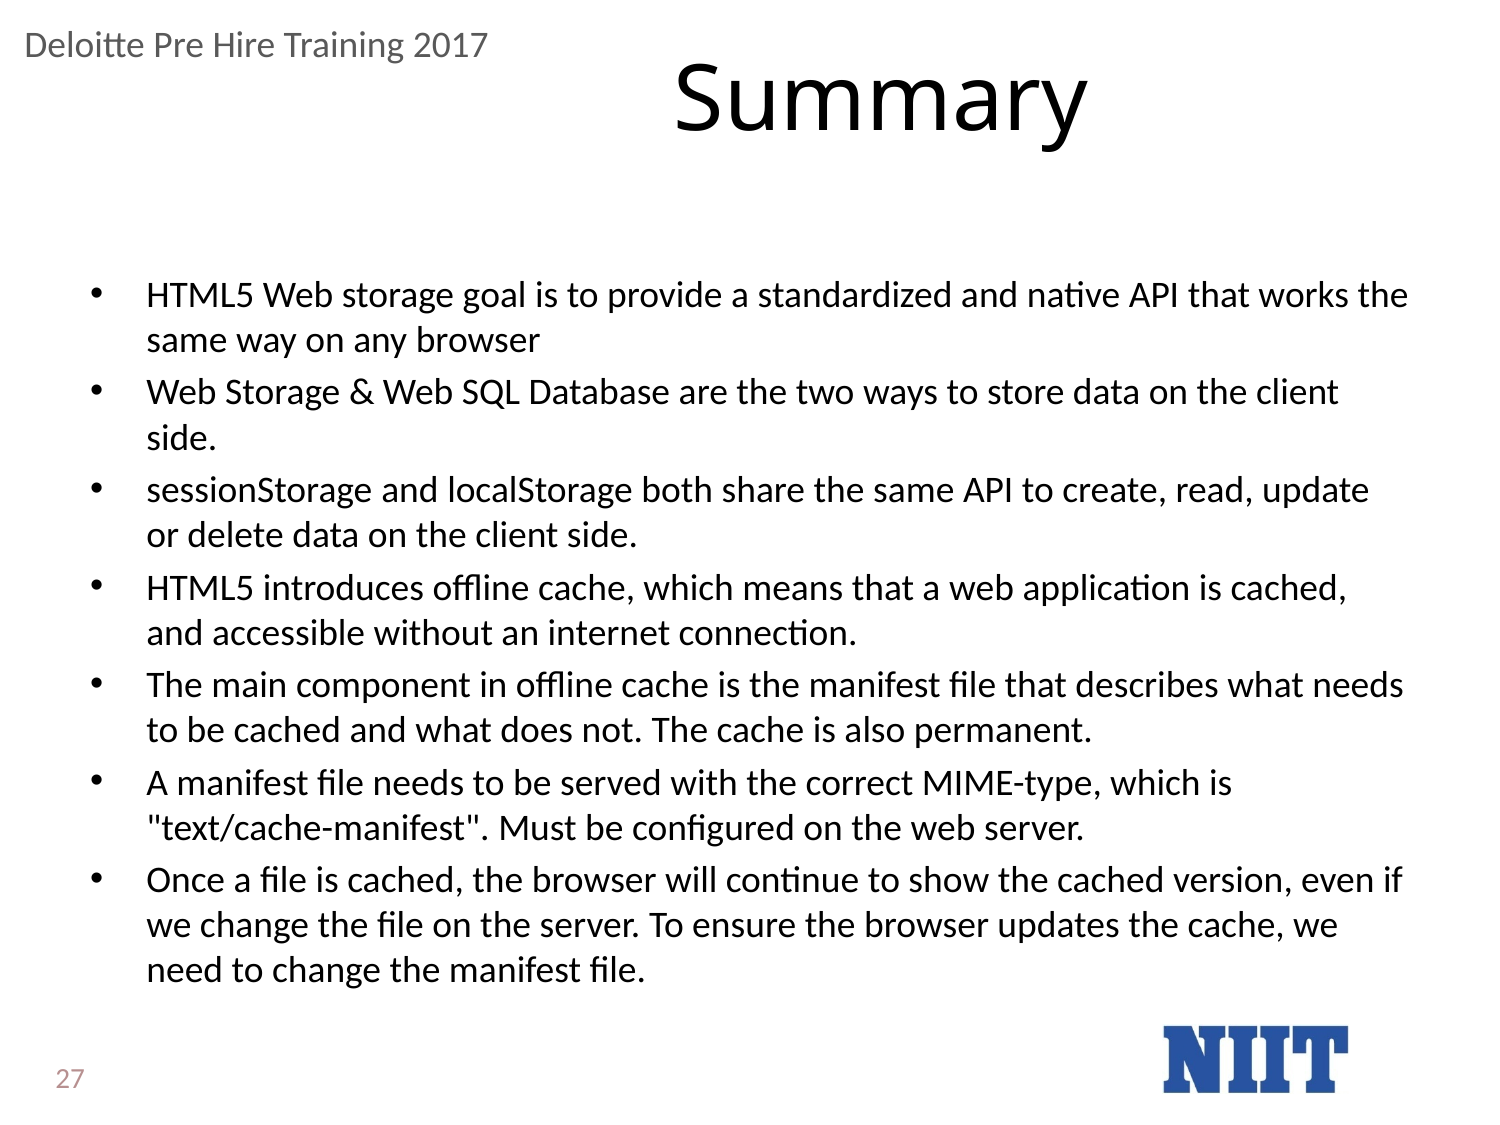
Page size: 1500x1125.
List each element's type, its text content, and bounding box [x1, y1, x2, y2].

picture [1162, 1024, 1349, 1094]
list HTML5 Web storage goal is to provide a standardized and native API that works the same way on any browser Web Storage & Web SQL Database are the two ways to store data on the client side. sessionStorage and localStorage both share the same API to create, read, update or delete data on the client side. HTML5 introduces offline cache, which means that a web application is cached, and accessible without an internet connection. The main component in offline cache is the manifest file that describes what needs to be cached and what does not. The cache is also permanent. A manifest file needs to be served with the correct MIME-type, which is "text/cache-manifest". Must be configured on the web server. Once a file is cached, the browser will continue to show the cached version, even if we change the file on the server. To ensure the browser updates the cache, we need to change the manifest file. [75, 262, 1425, 1005]
title Summary [262, 0, 1500, 188]
slide_number 27 [24, 1054, 100, 1100]
